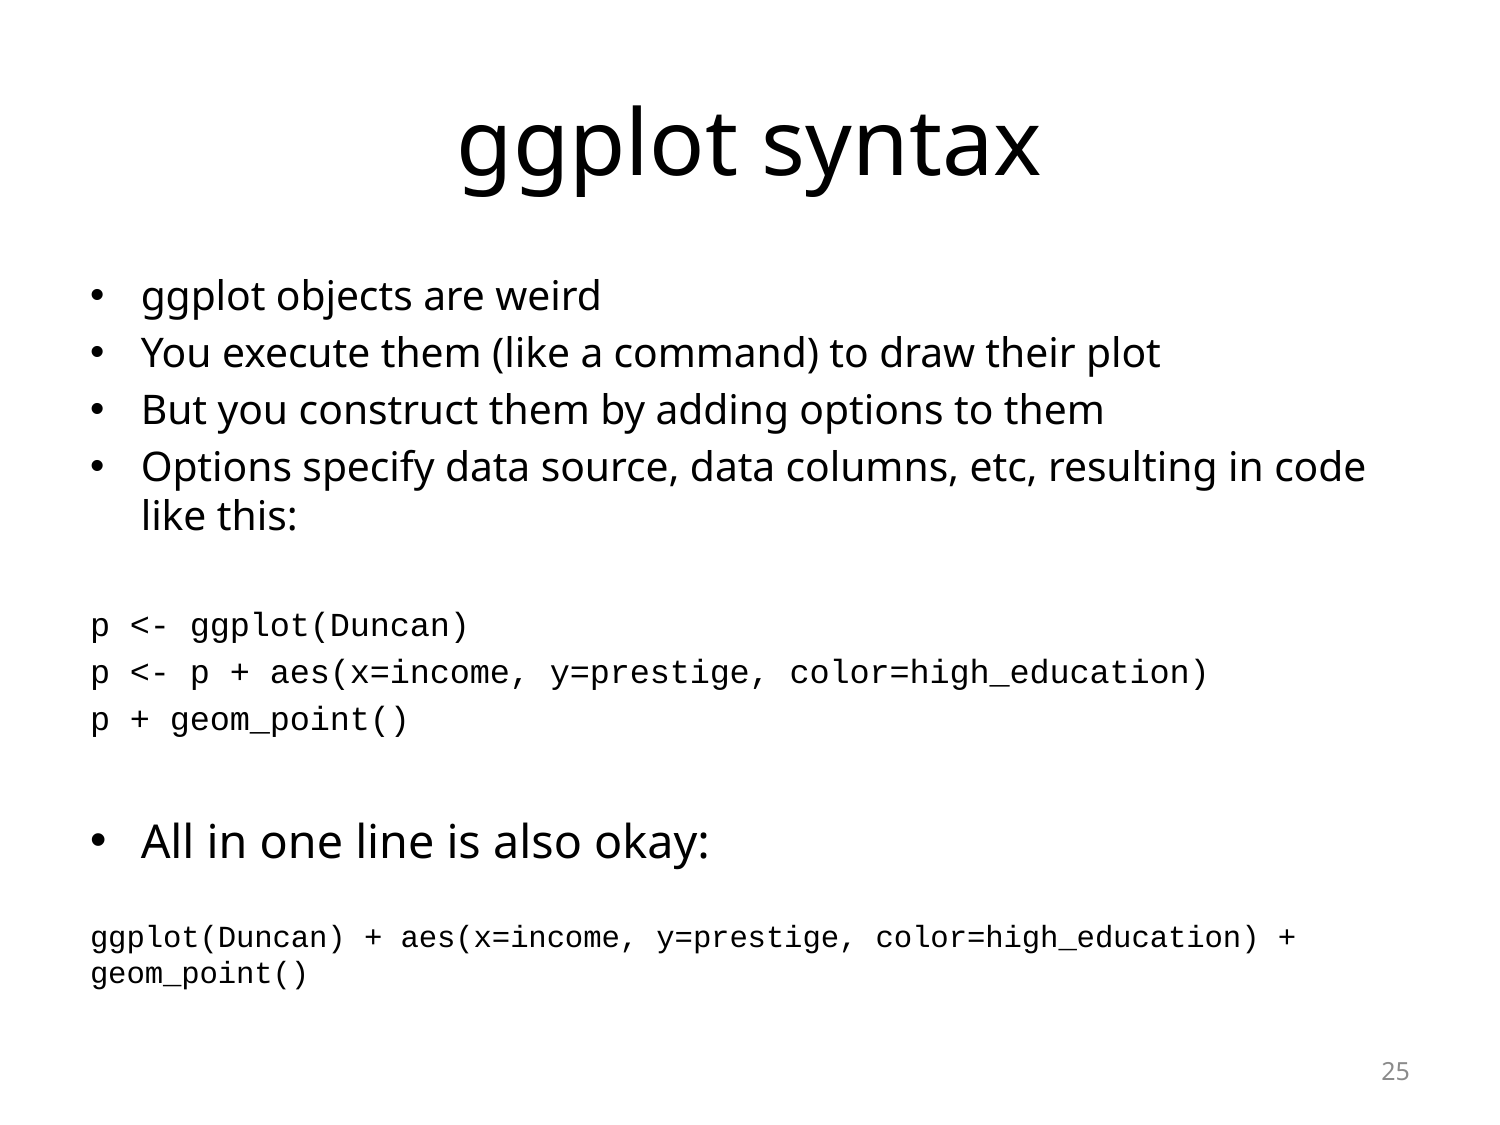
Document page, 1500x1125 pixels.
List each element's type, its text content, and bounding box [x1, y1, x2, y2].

slide_number 25 [1074, 1042, 1425, 1103]
title ggplot syntax [75, 45, 1425, 233]
list ggplot objects are weird You execute them (like a command) to draw their plot But you construct them by adding options to them Options specify data source, data columns, etc, resulting in code like this: p <- ggplot(Duncan) p <- p + aes(x=income, y=prestige, color=high_education) p + geom_point() All in one line is also okay: ggplot(Duncan) + aes(x=income, y=prestige, color=high_education) + geom_point() [75, 262, 1425, 1005]
